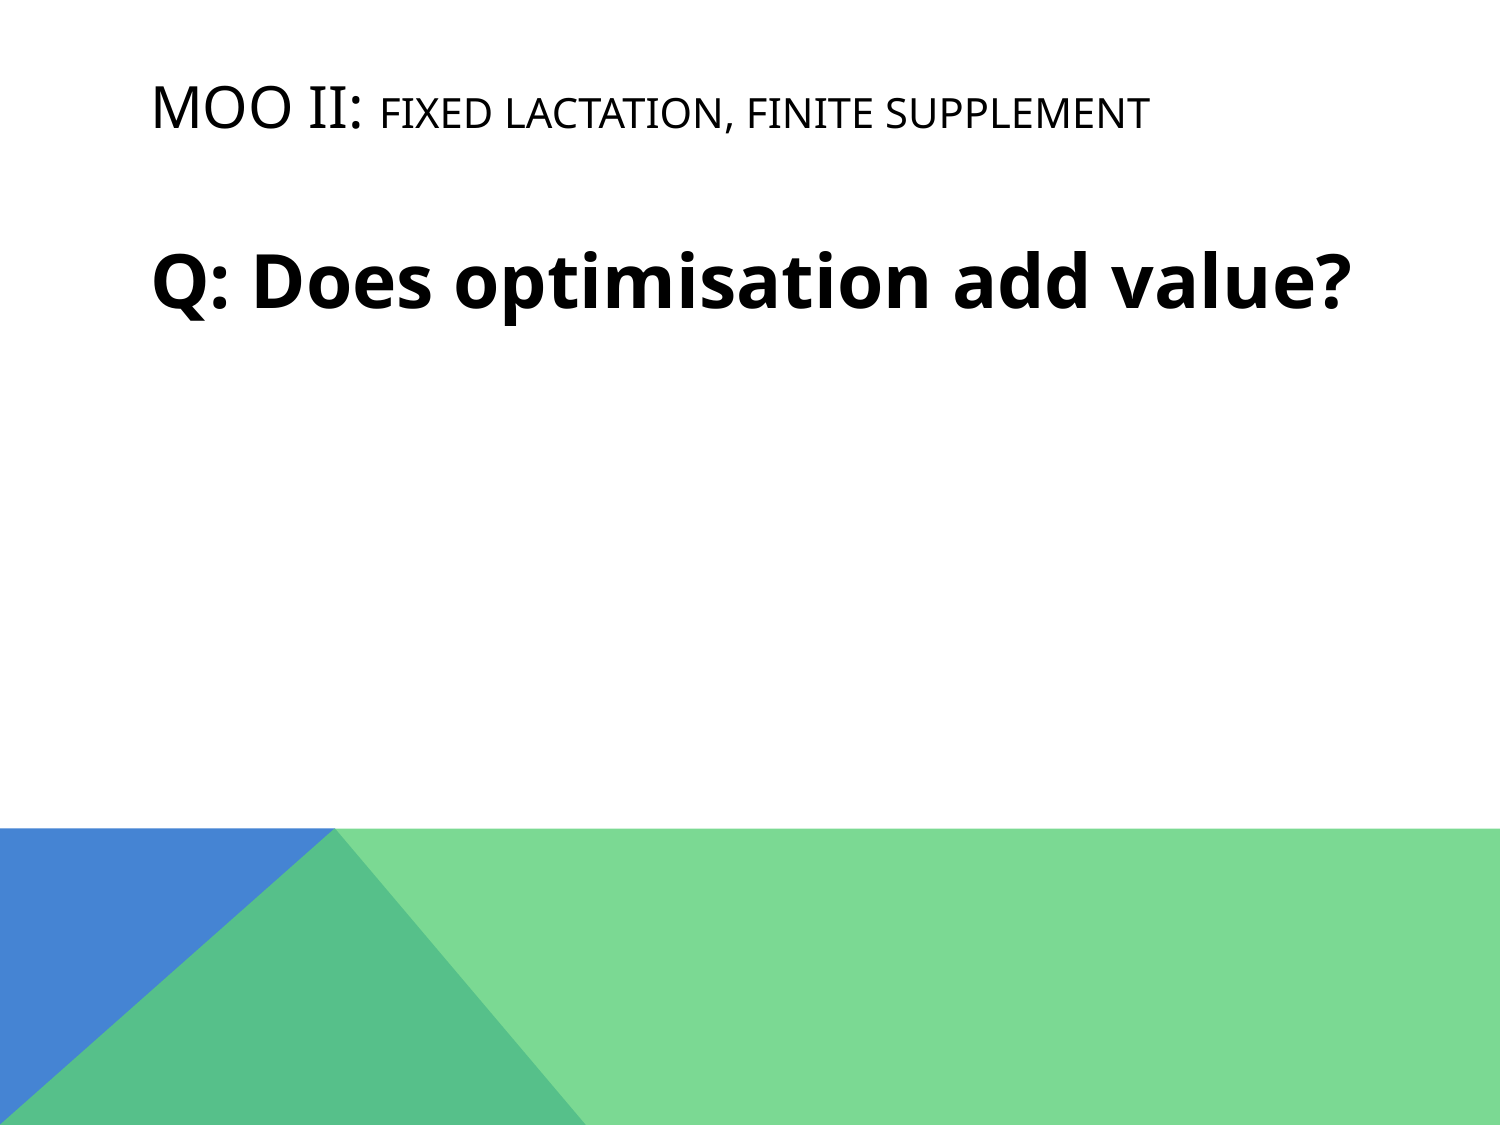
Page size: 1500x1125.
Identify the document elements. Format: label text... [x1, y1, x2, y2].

title MoO II: Fixed Lactation, Finite Supplement [135, 60, 1369, 150]
list Q: Does optimisation add value? [135, 180, 1369, 768]
